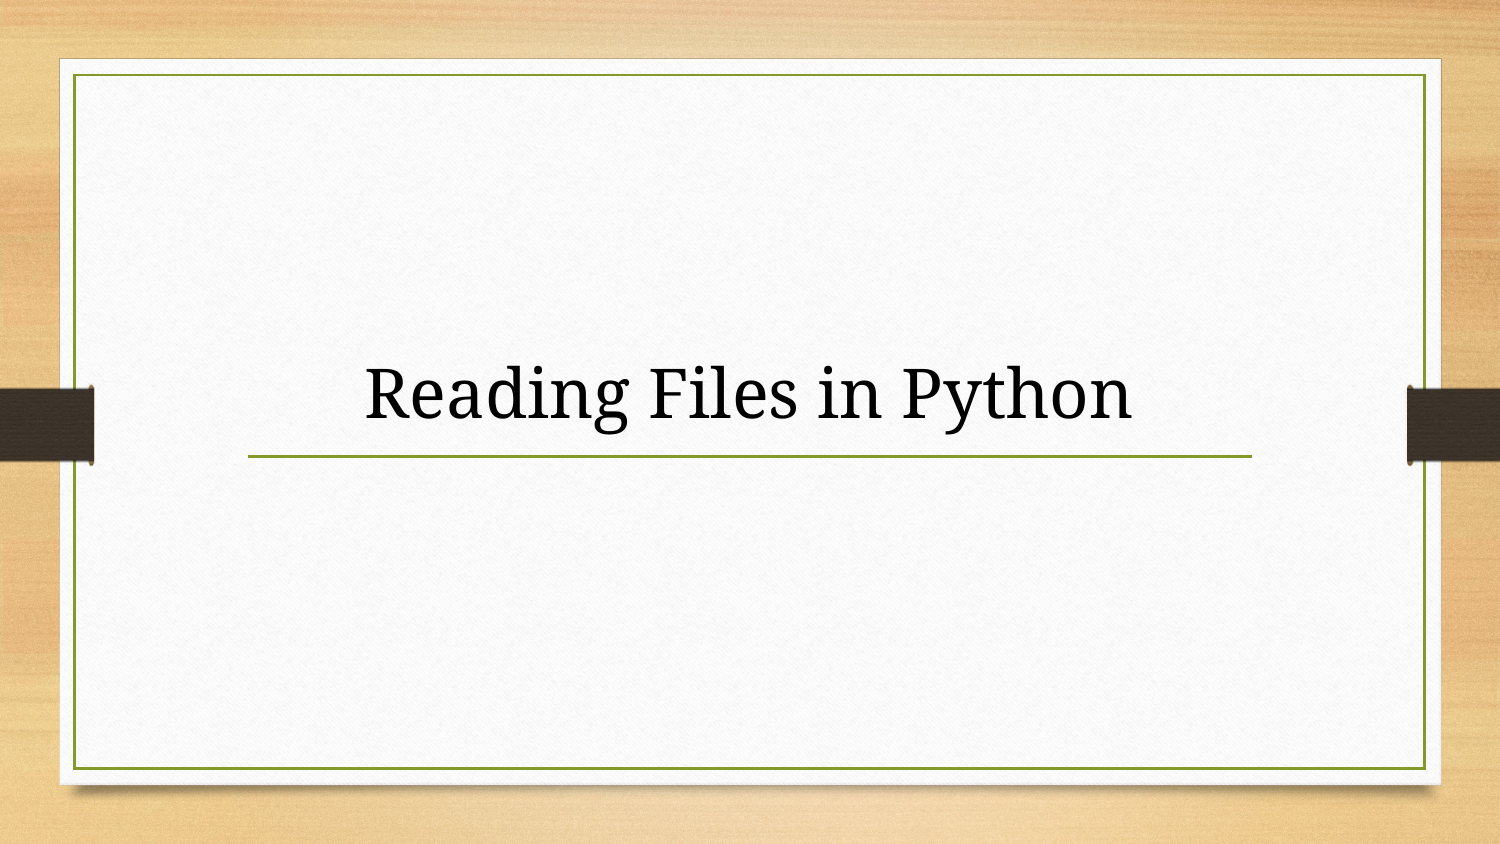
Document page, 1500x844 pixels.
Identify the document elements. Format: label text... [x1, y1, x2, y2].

picture [0, 0, 1500, 844]
title Reading Files in Python [247, 215, 1252, 440]
